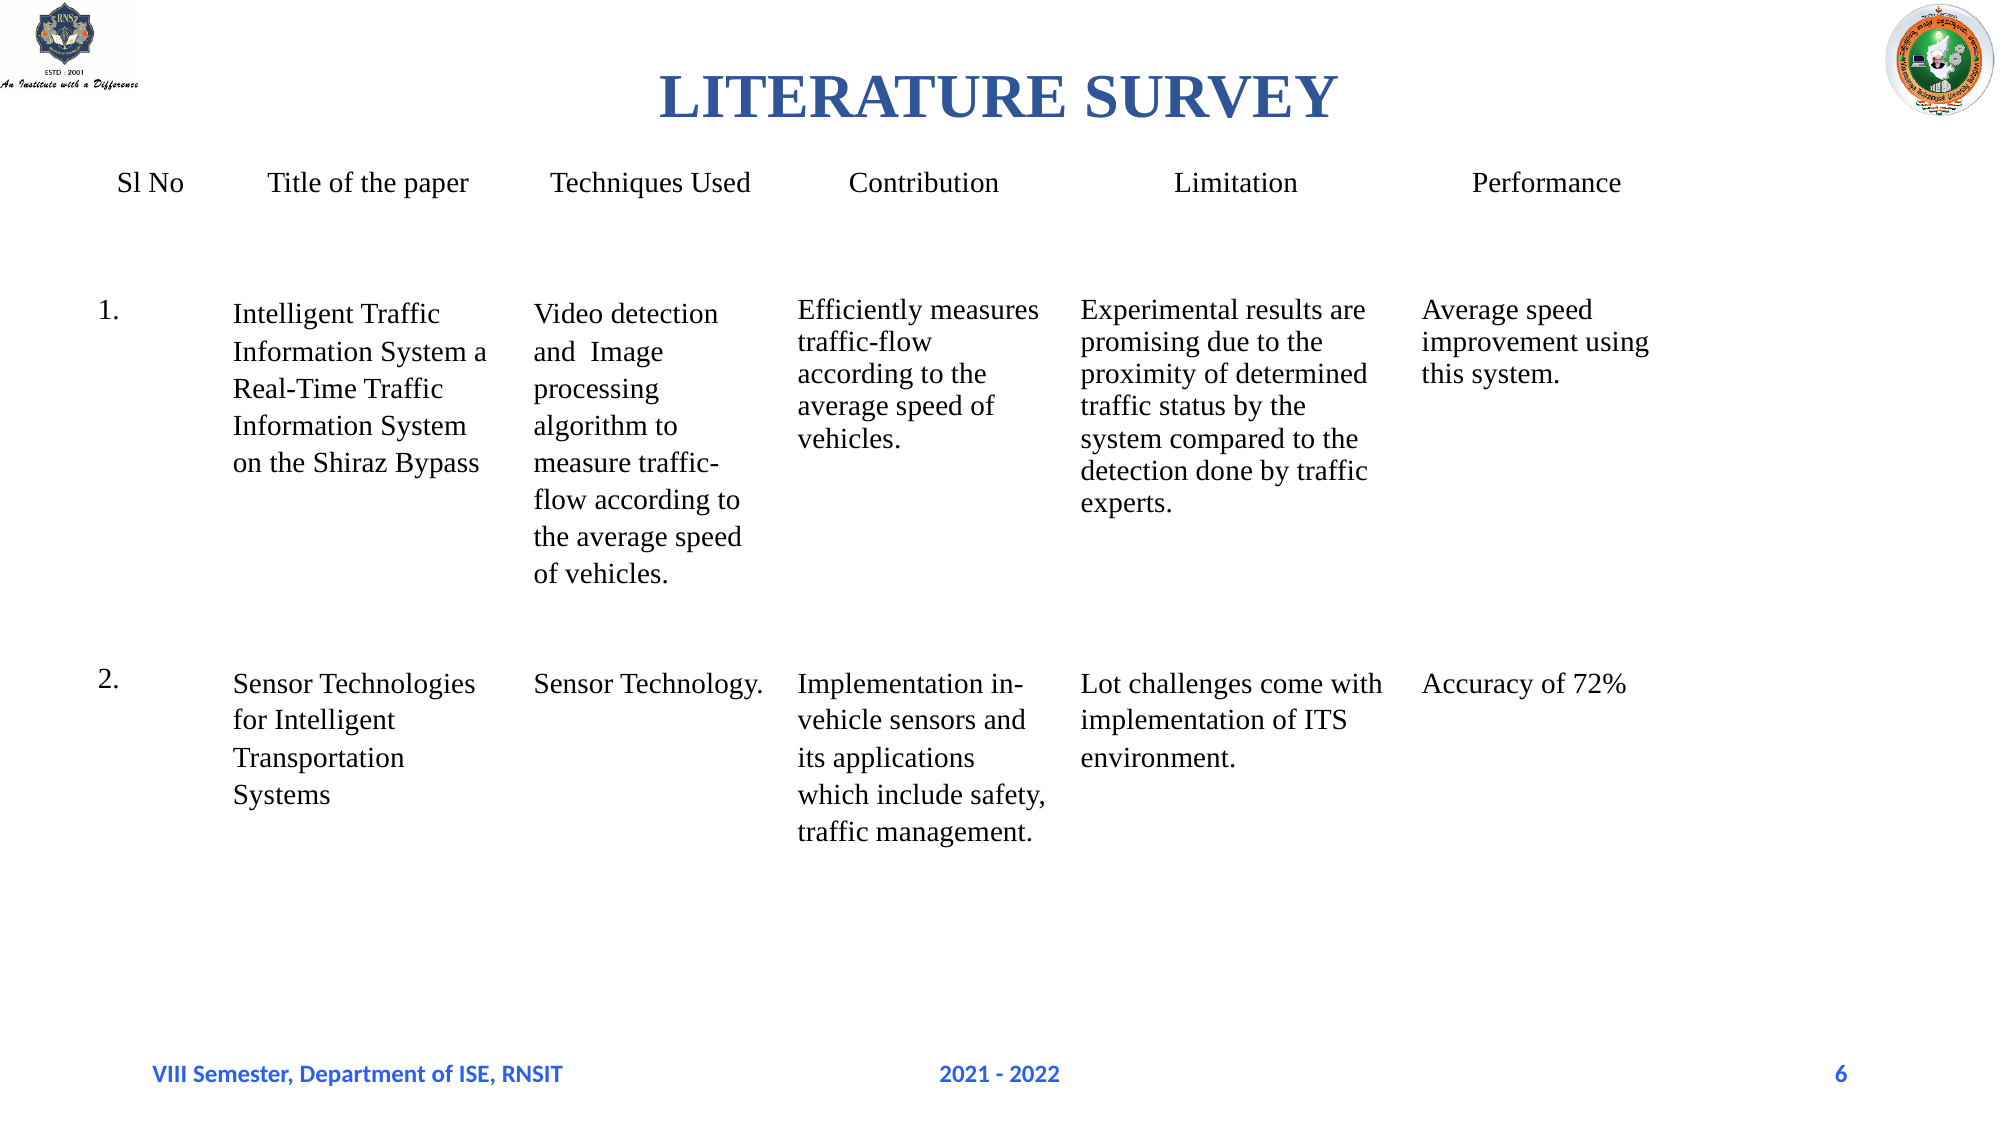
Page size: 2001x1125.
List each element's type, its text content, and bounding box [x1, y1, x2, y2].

slide_number 6 [1412, 1042, 1863, 1103]
table_cell Efficiently measures traffic-flow according to the average speed of vehicles. [783, 278, 1066, 647]
table_cell Accuracy of 72% [1407, 647, 1687, 1031]
table_cell Sensor Technologies for Intelligent Transportation Systems [218, 647, 519, 1031]
table_header Limitation [1066, 152, 1407, 278]
table_header Techniques Used [519, 152, 783, 278]
table_cell Video detection and Image processing algorithm to measure traffic-flow according to the average speed of vehicles. [519, 278, 783, 647]
table_cell Intelligent Traffic Information System a Real-Time Traffic Information System on the Shiraz Bypass [218, 278, 519, 647]
picture [1882, 2, 1997, 117]
slide_number VIII Semester, Department of ISE, RNSIT [137, 1042, 662, 1103]
table_cell 2. [83, 647, 218, 1031]
table_cell Implementation in-vehicle sensors and its applications which include safety, traffic management. [783, 647, 1066, 1031]
table_cell 1. [83, 278, 218, 647]
table_header Sl No [83, 152, 218, 278]
table_cell Sensor Technology. [519, 647, 783, 1031]
picture [0, 0, 138, 90]
table_cell Lot challenges come with implementation of ITS environment. [1066, 647, 1407, 1031]
text_box LITERATURE SURVEY [324, 24, 1675, 138]
table_cell Experimental results are promising due to the proximity of determined traffic status by the system compared to the detection done by traffic experts. [1066, 278, 1407, 647]
footer 2021 - 2022 [662, 1042, 1338, 1103]
table_header Title of the paper [218, 152, 519, 278]
table_header Contribution [783, 152, 1066, 278]
table_cell Average speed improvement using this system. [1407, 278, 1687, 647]
table_header Performance [1407, 152, 1687, 278]
